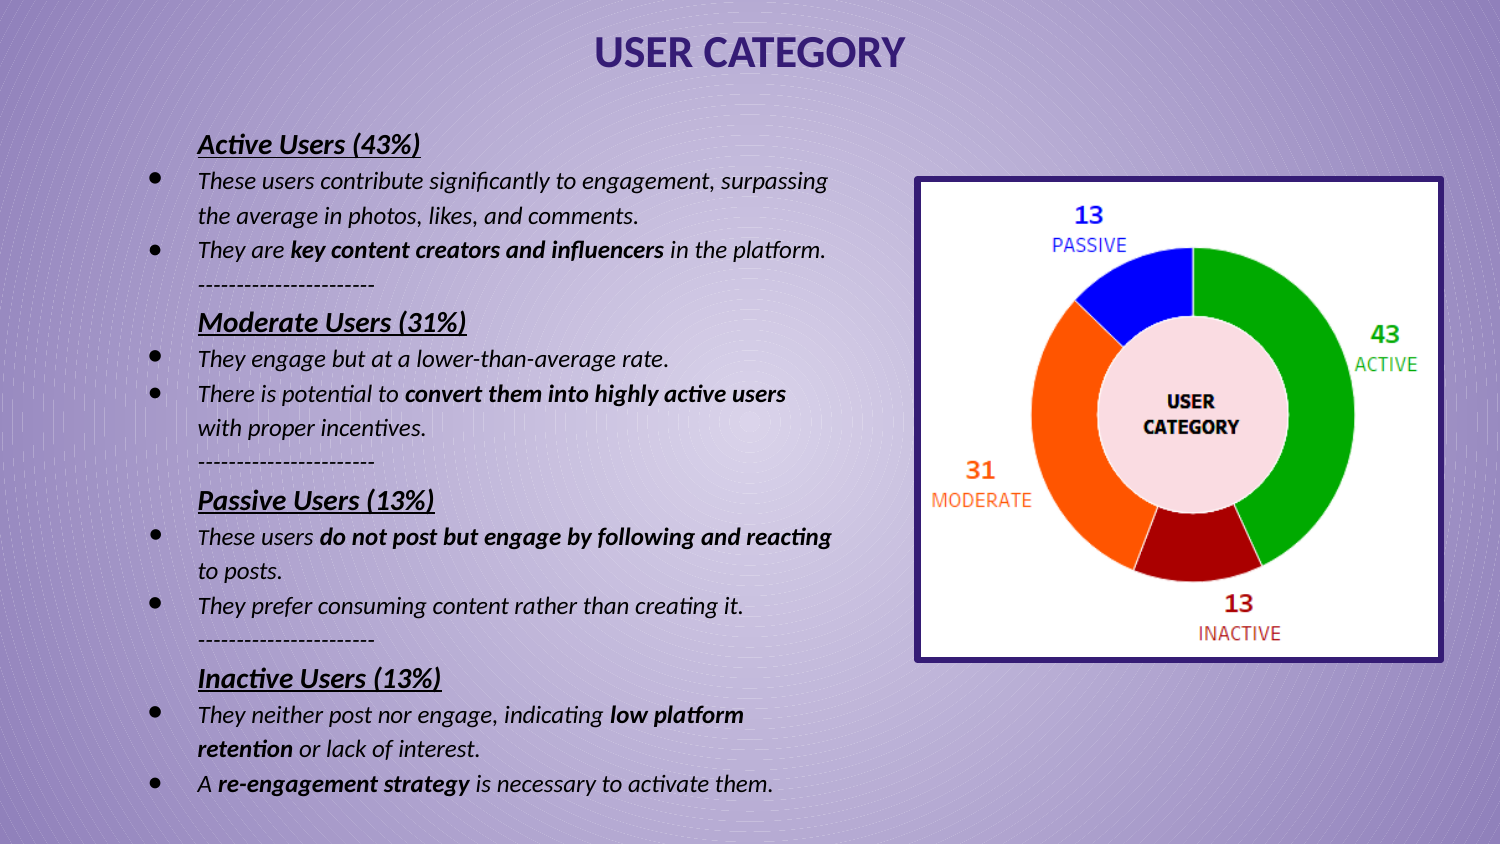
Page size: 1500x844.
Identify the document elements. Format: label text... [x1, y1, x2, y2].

text_box USER CATEGORY [503, 6, 996, 92]
picture [920, 181, 1439, 658]
text_box Active Users (43%) These users contribute significantly to engagement, surpassing the average in photos, likes, and comments. They are key content creators and influencers in the platform. ----------------------- Moderate Users (31%) They engage but at a lower-than-average rate. There is potential to convert them into highly active users with proper incentives. ----------------------- Passive Users (13%) These users do not post but engage by following and reacting to posts. They prefer consuming content rather than creating it. ----------------------- Inactive Users (13%) They neither post nor engage, indicating low platform retention or lack of interest. A re-engagement strategy is necessary to activate them. [107, 105, 850, 813]
